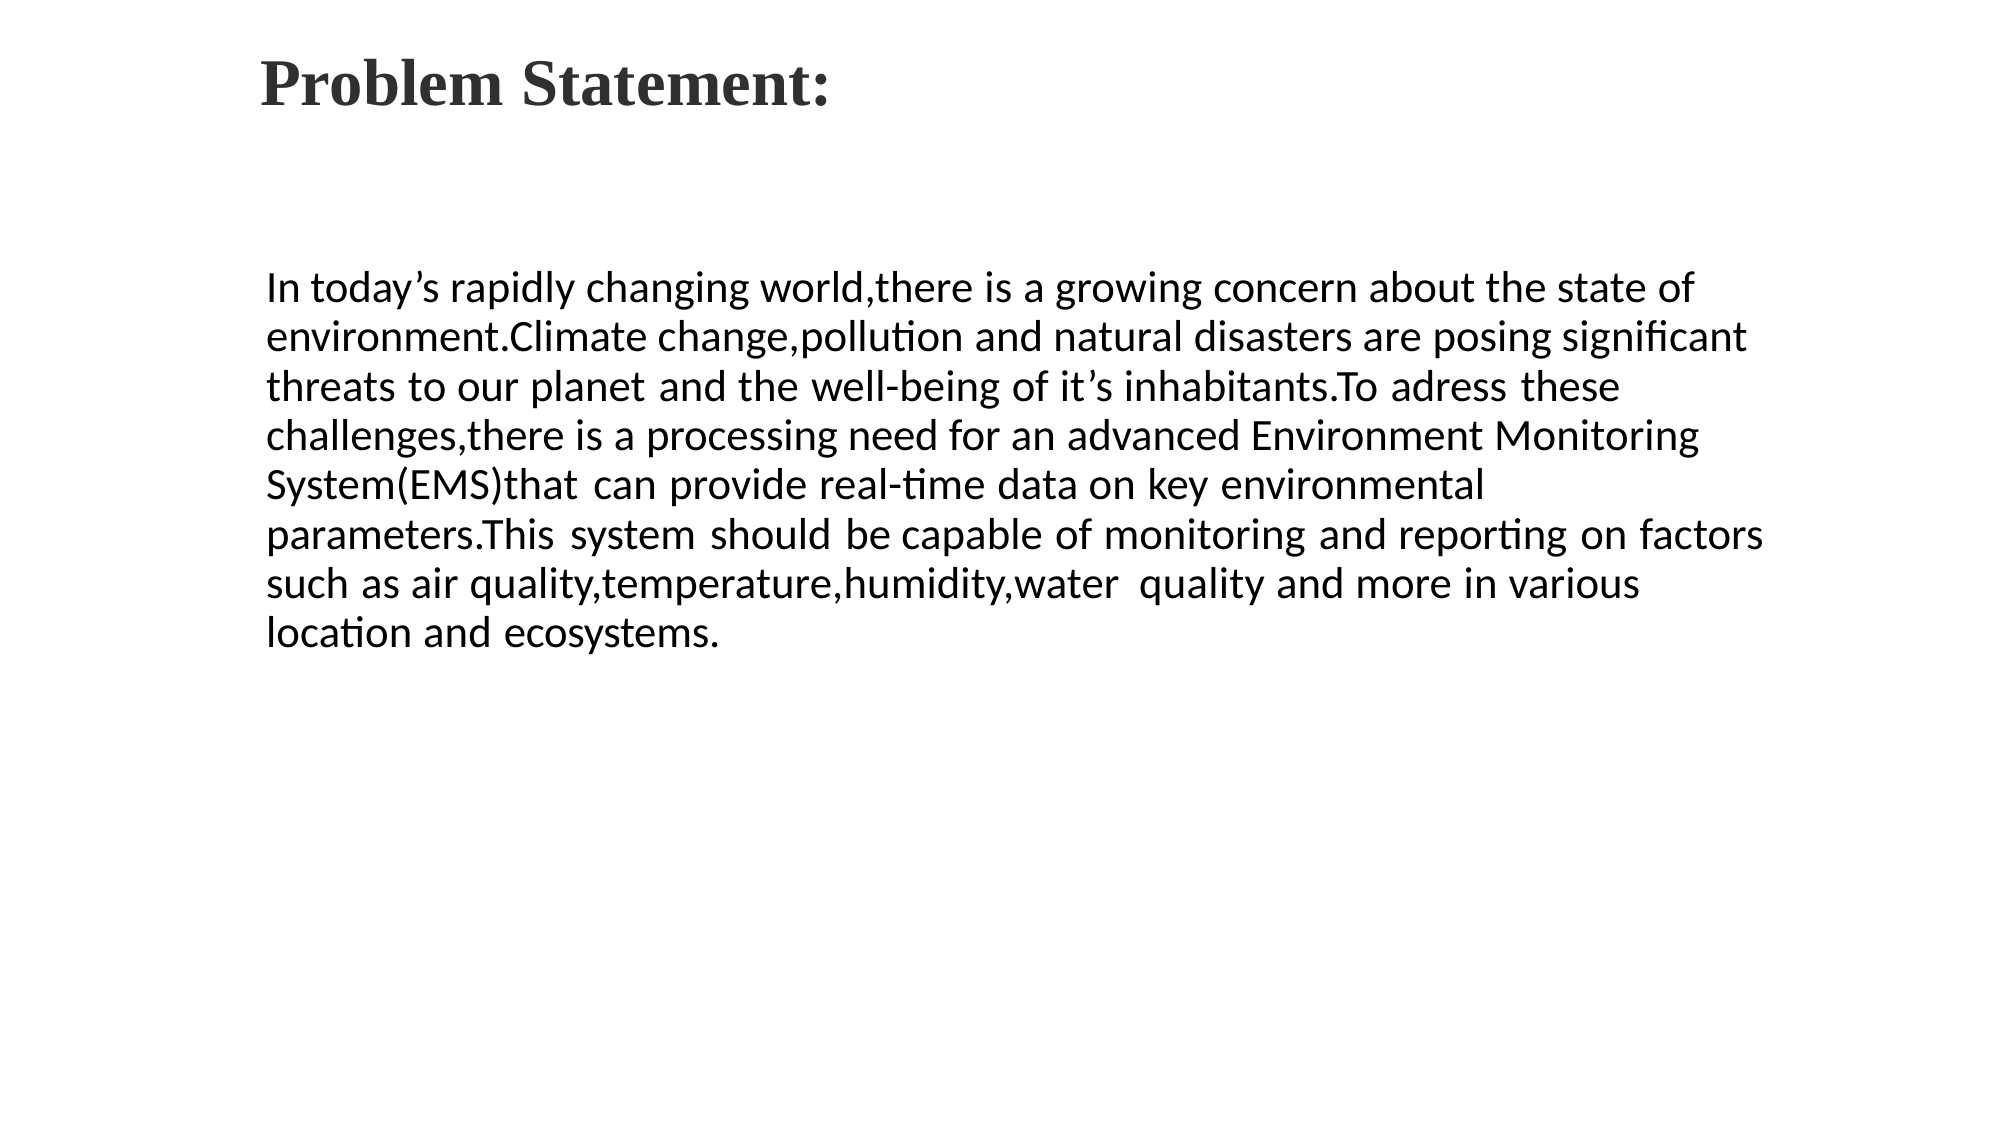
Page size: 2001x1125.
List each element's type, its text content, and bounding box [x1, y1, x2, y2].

title Problem Statement: [257, 36, 836, 227]
list In today’s rapidly changing world,there is a growing concern about the state of environment.Climate change,pollution and natural disasters are posing significant threats to our planet and the well-being of it’s inhabitants.To adress these challenges,there is a processing need for an advanced Environment Monitoring System(EMS)that can provide real-time data on key environmental parameters.This system should be capable of monitoring and reporting on factors such as air quality,temperature,humidity,water quality and more in various location and ecosystems. [212, 256, 1788, 901]
